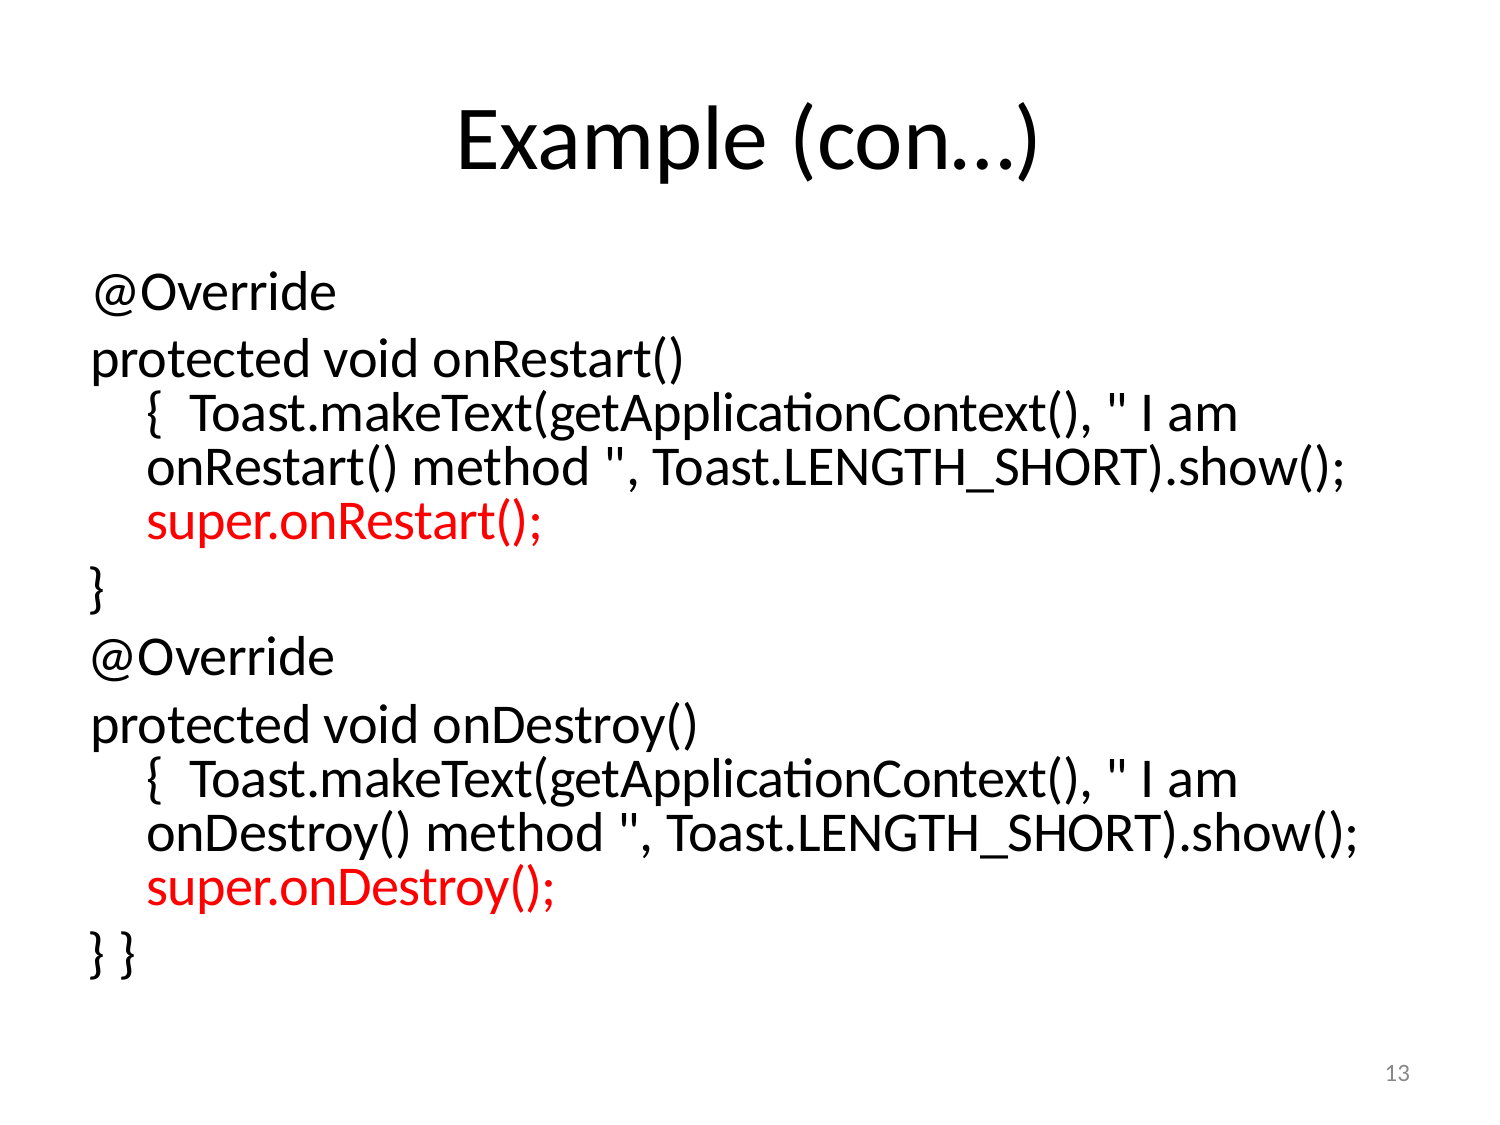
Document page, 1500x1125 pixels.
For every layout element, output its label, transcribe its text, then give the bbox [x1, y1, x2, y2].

slide_number 13 [1378, 1060, 1417, 1125]
title Example (con…) [453, 75, 1048, 252]
text_box @Override protected void onRestart() { Toast.makeText(getApplicationContext(), " I am onRestart() method ", Toast.LENGTH_SHORT).show(); super.onRestart(); } @Override protected void onDestroy() { Toast.makeText(getApplicationContext(), " I am onDestroy() method ", Toast.LENGTH_SHORT).show(); super.onDestroy(); } } [87, 252, 1376, 984]
